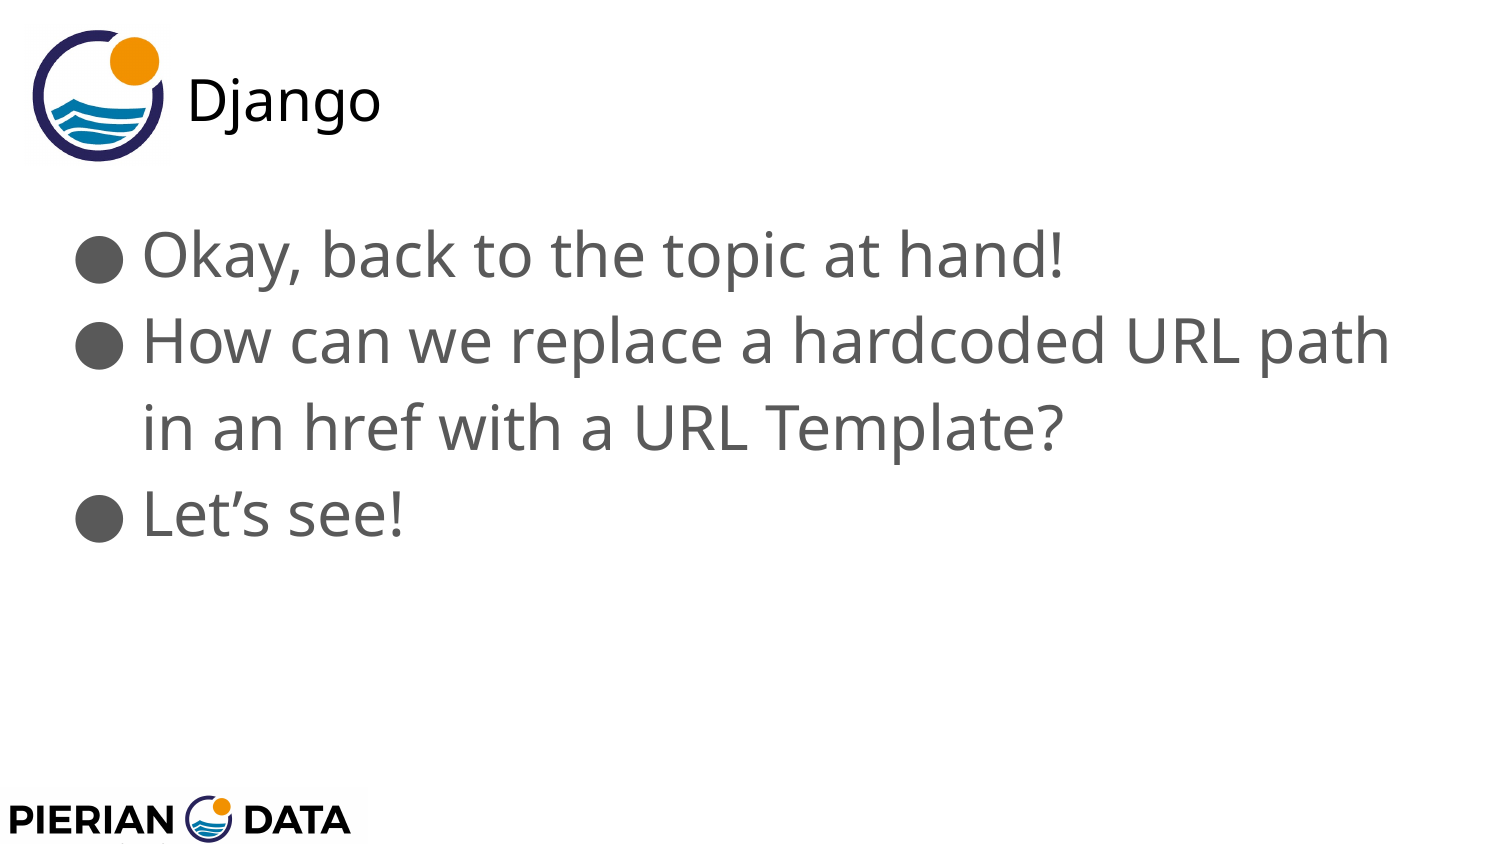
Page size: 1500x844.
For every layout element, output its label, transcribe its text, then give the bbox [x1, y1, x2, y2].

picture [24, 24, 172, 167]
list Okay, back to the topic at hand! How can we replace a hardcoded URL path in an href with a URL Template? Let’s see! [51, 189, 1449, 750]
title Django [176, 48, 1449, 143]
picture [0, 787, 368, 844]
